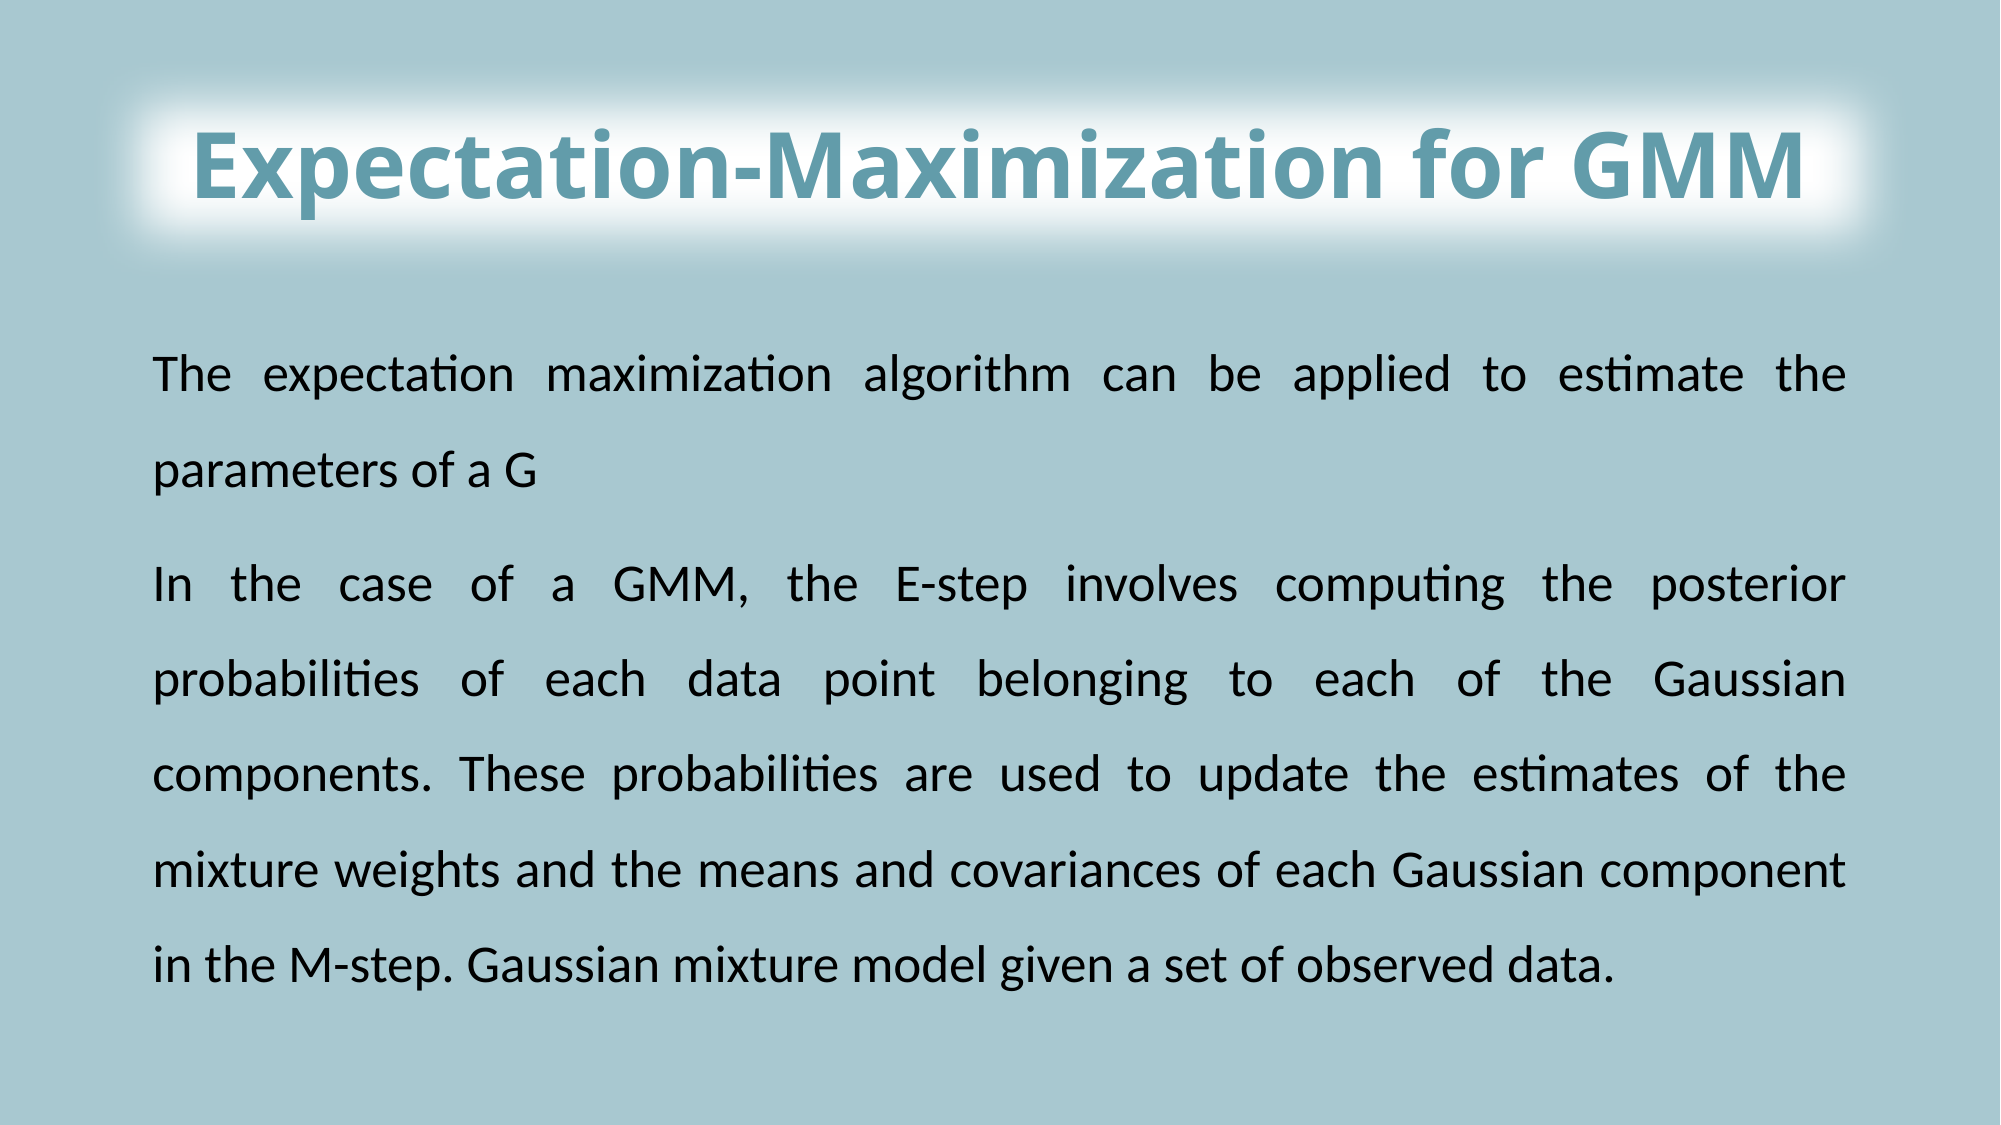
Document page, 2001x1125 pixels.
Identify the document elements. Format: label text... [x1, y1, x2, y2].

list The expectation maximization algorithm can be applied to estimate the parameters of a G In the case of a GMM, the E-step involves computing the posterior probabilities of each data point belonging to each of the Gaussian components. These probabilities are used to update the estimates of the mixture weights and the means and covariances of each Gaussian component in the M-step. Gaussian mixture model given a set of observed data. [137, 299, 1863, 1014]
title Expectation-Maximization for GMM [137, 59, 1863, 278]
